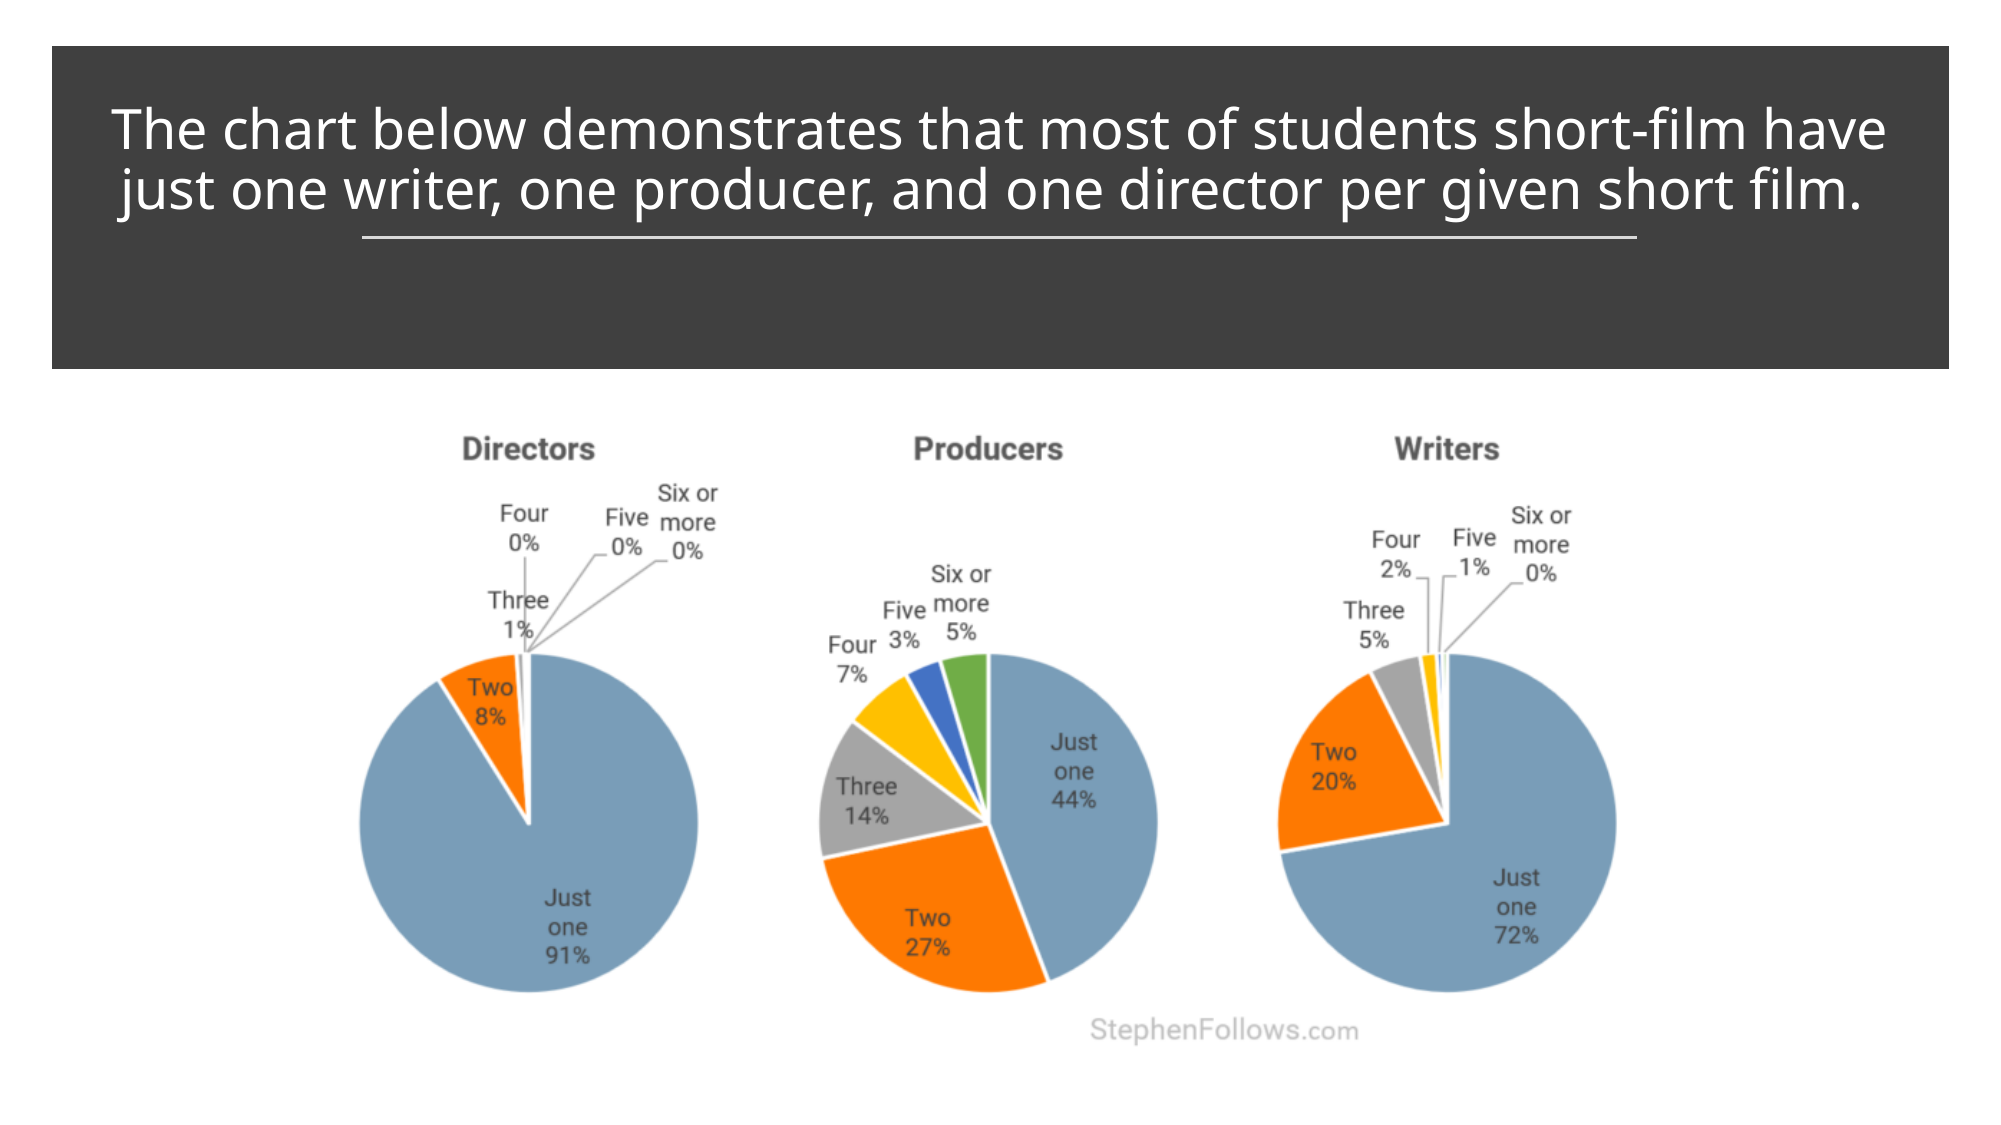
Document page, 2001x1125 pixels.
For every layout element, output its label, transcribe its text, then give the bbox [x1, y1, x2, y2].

text_box [61, 55, 1939, 360]
picture [348, 411, 1642, 1068]
title The chart below demonstrates that most of students short-film have just one writer, one producer, and one director per given short film. [86, 76, 1914, 230]
